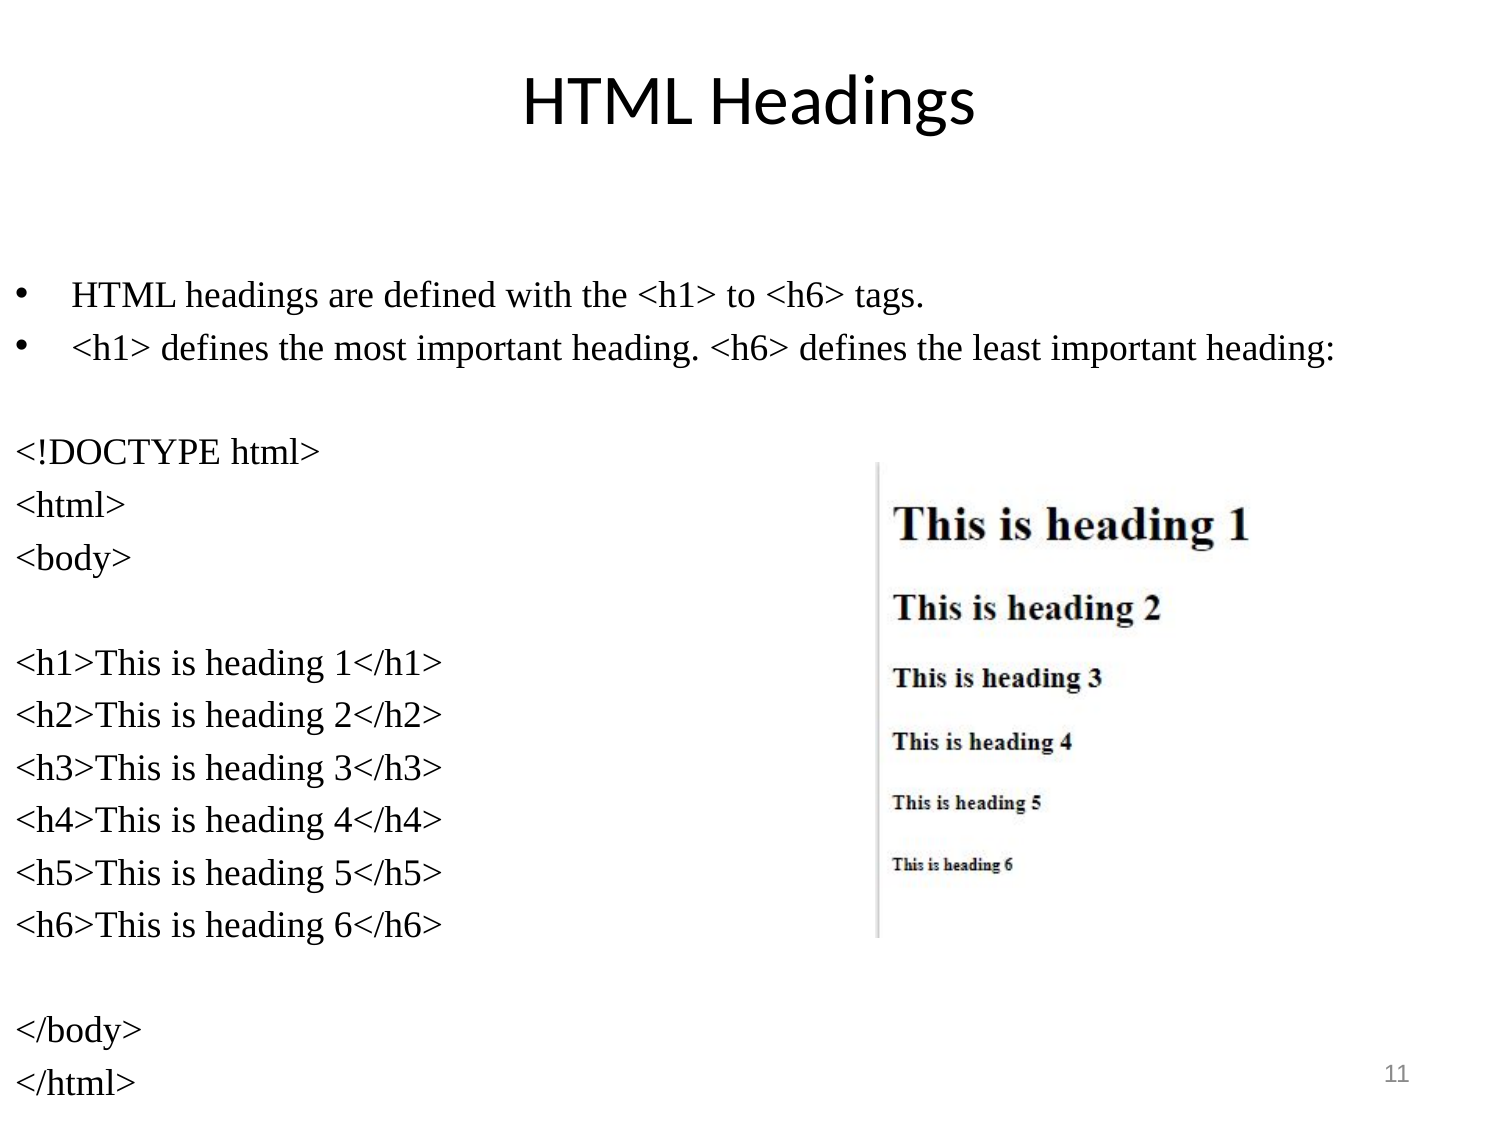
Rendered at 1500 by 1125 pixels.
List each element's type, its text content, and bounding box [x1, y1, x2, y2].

list HTML headings are defined with the <h1> to <h6> tags. <h1> defines the most important heading. <h6> defines the least important heading: <!DOCTYPE html> <html> <body> <h1>This is heading 1</h1> <h2>This is heading 2</h2> <h3>This is heading 3</h3> <h4>This is heading 4</h4> <h5>This is heading 5</h5> <h6>This is heading 6</h6> </body> </html> [0, 262, 1500, 1005]
title HTML Headings [75, 45, 1425, 233]
picture [874, 462, 1355, 938]
slide_number 11 [1074, 1042, 1425, 1103]
